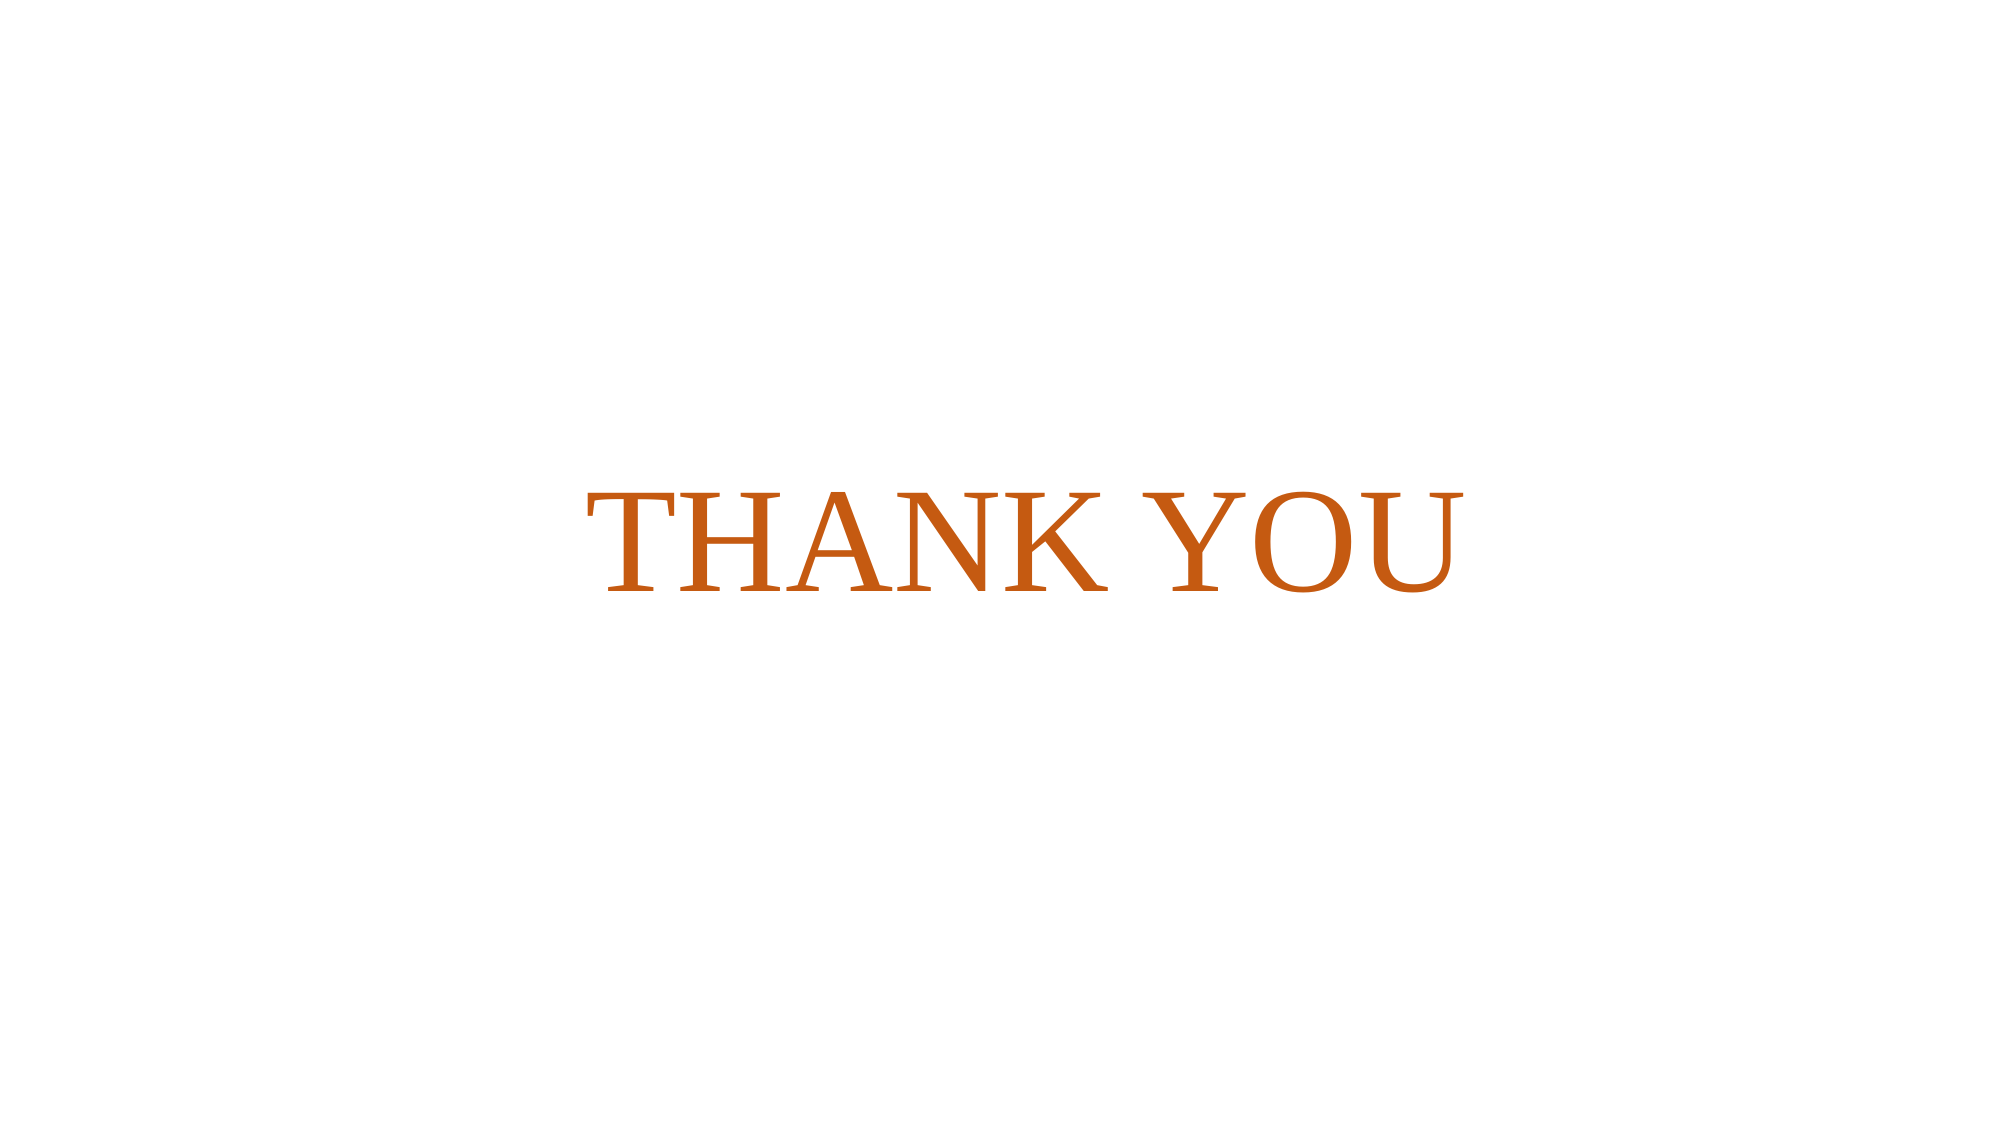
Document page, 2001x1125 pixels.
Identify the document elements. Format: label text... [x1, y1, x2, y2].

text_box THANK YOU [570, 434, 2000, 629]
